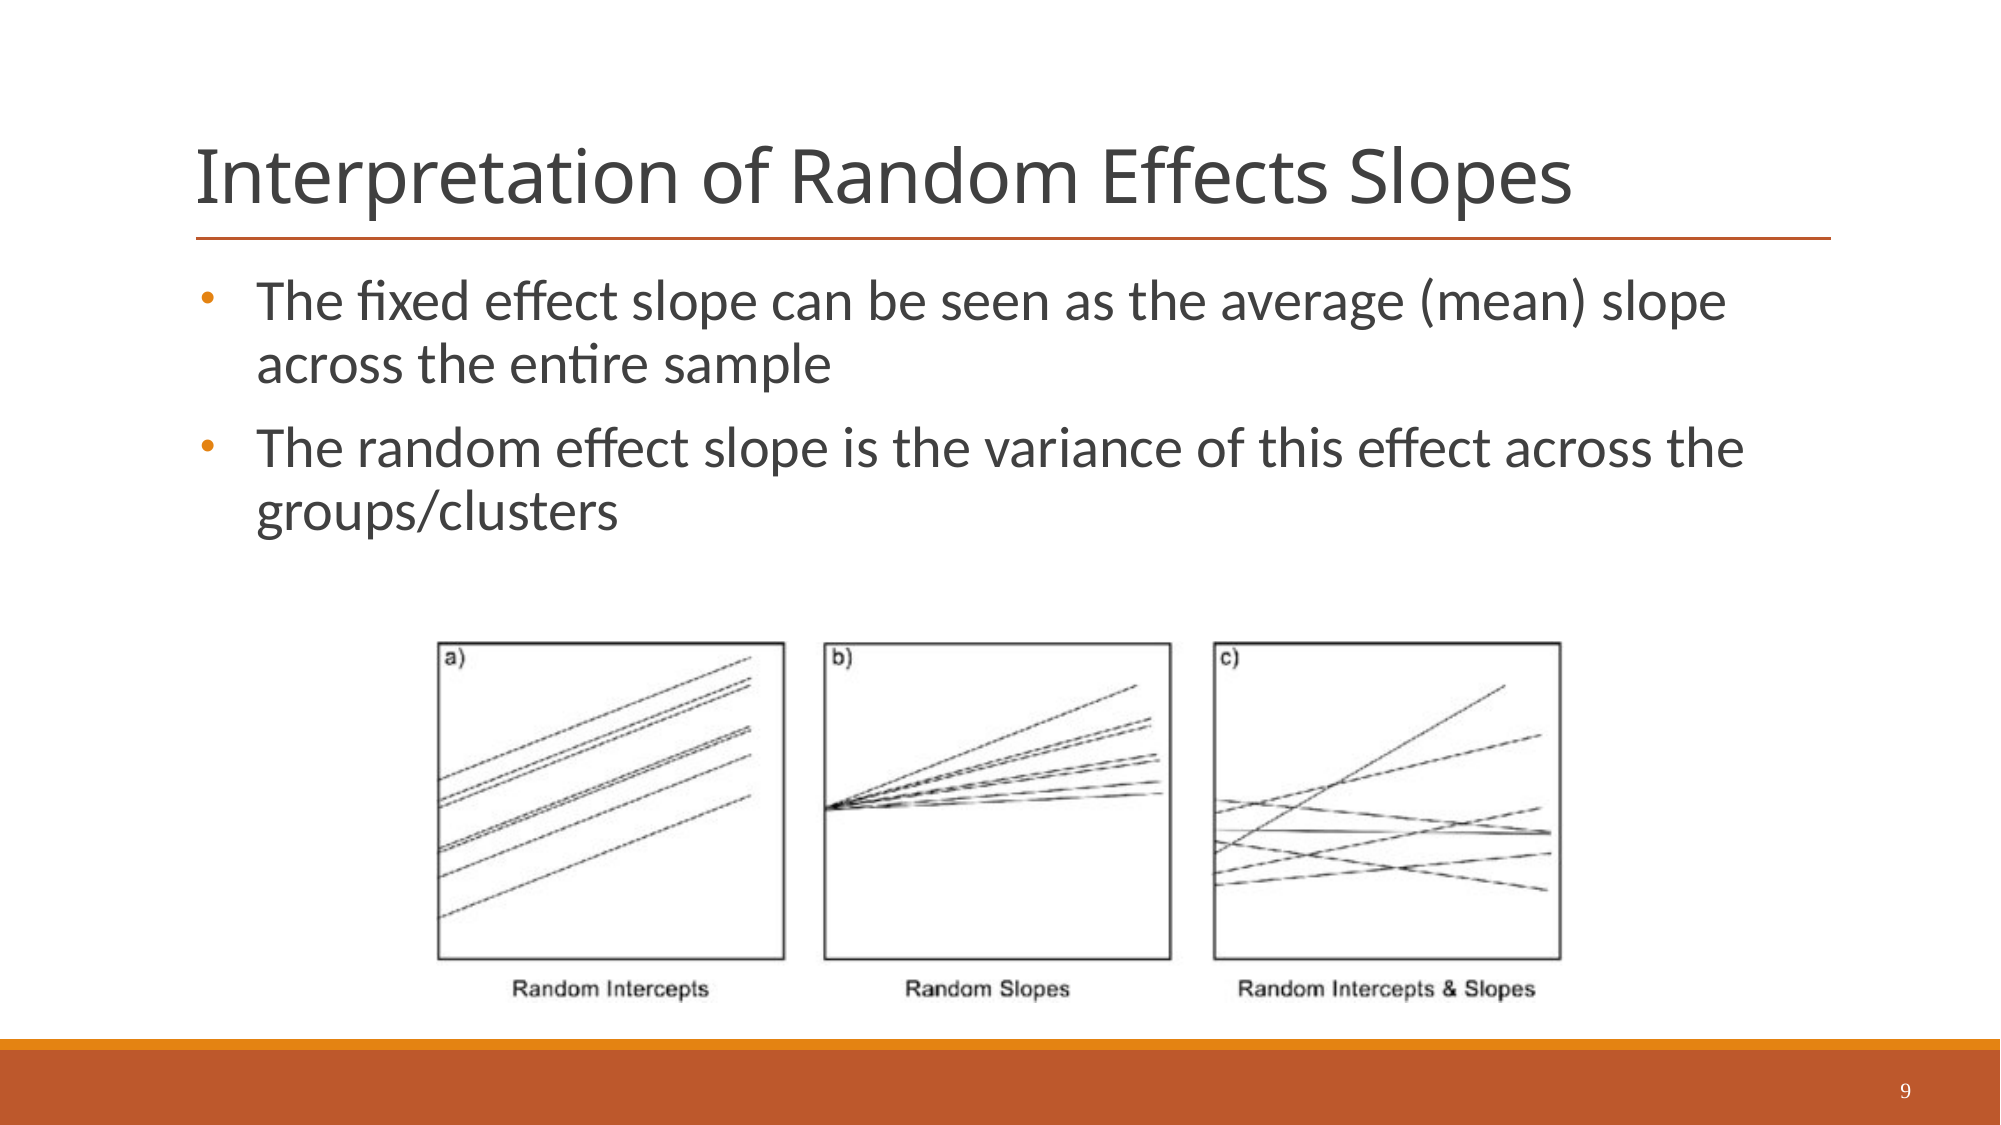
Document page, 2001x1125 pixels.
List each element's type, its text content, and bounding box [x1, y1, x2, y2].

title Interpretation of Random Effects Slopes [180, 47, 1830, 227]
slide_number 9 [1711, 1059, 1927, 1120]
picture [436, 641, 1564, 1004]
list The fixed effect slope can be seen as the average (mean) slope across the entire sample The random effect slope is the variance of this effect across the groups/clusters [200, 262, 1830, 563]
